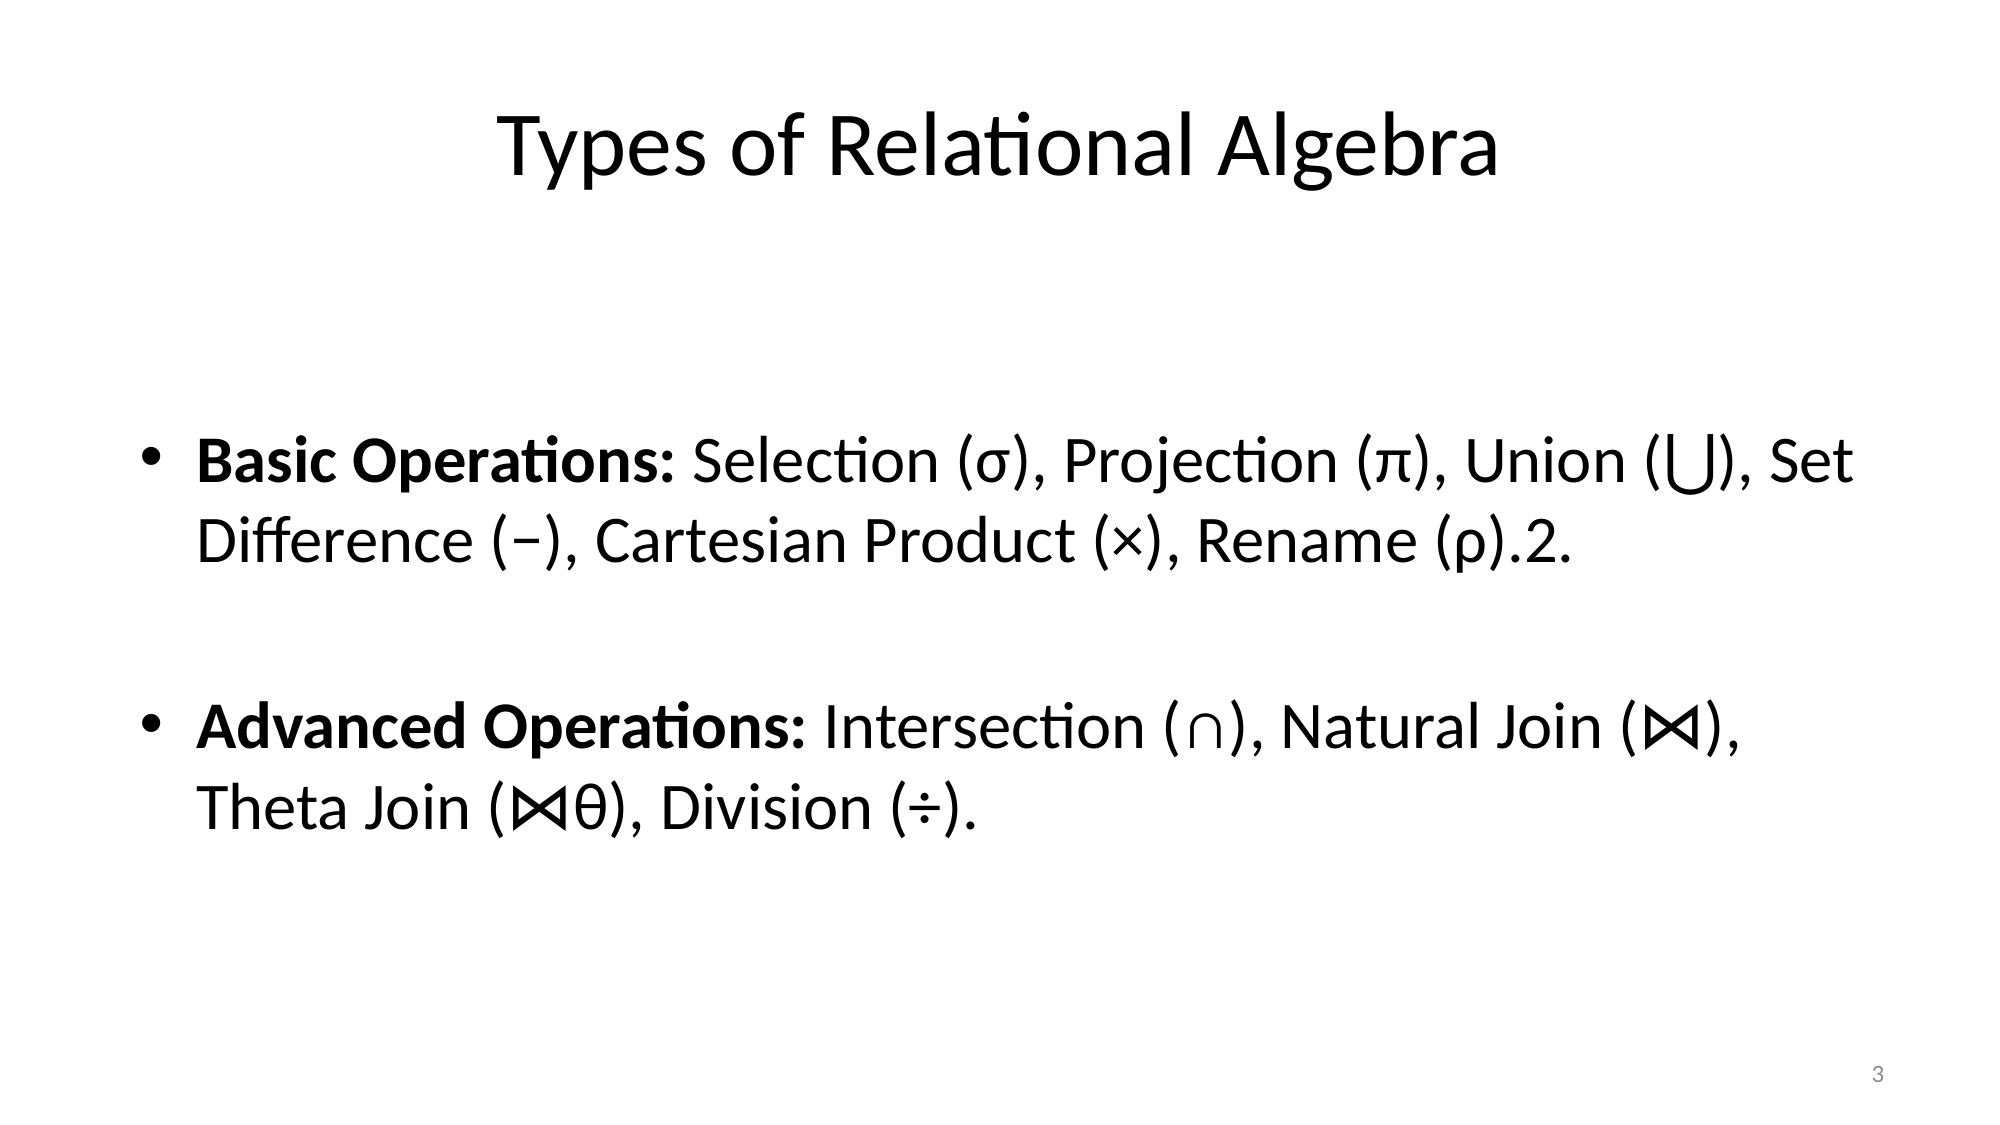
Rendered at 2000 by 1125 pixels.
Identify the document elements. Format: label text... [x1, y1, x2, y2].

title Types of Relational Algebra [99, 45, 1900, 233]
list Basic Operations: Selection (σ), Projection (π), Union (⋃), Set Difference (−), Cartesian Product (×), Rename (ρ).2. Advanced Operations: Intersection (∩), Natural Join (⋈), Theta Join (⋈θ), Division (÷). [124, 407, 1900, 1012]
slide_number 3 [1432, 1042, 1900, 1103]
